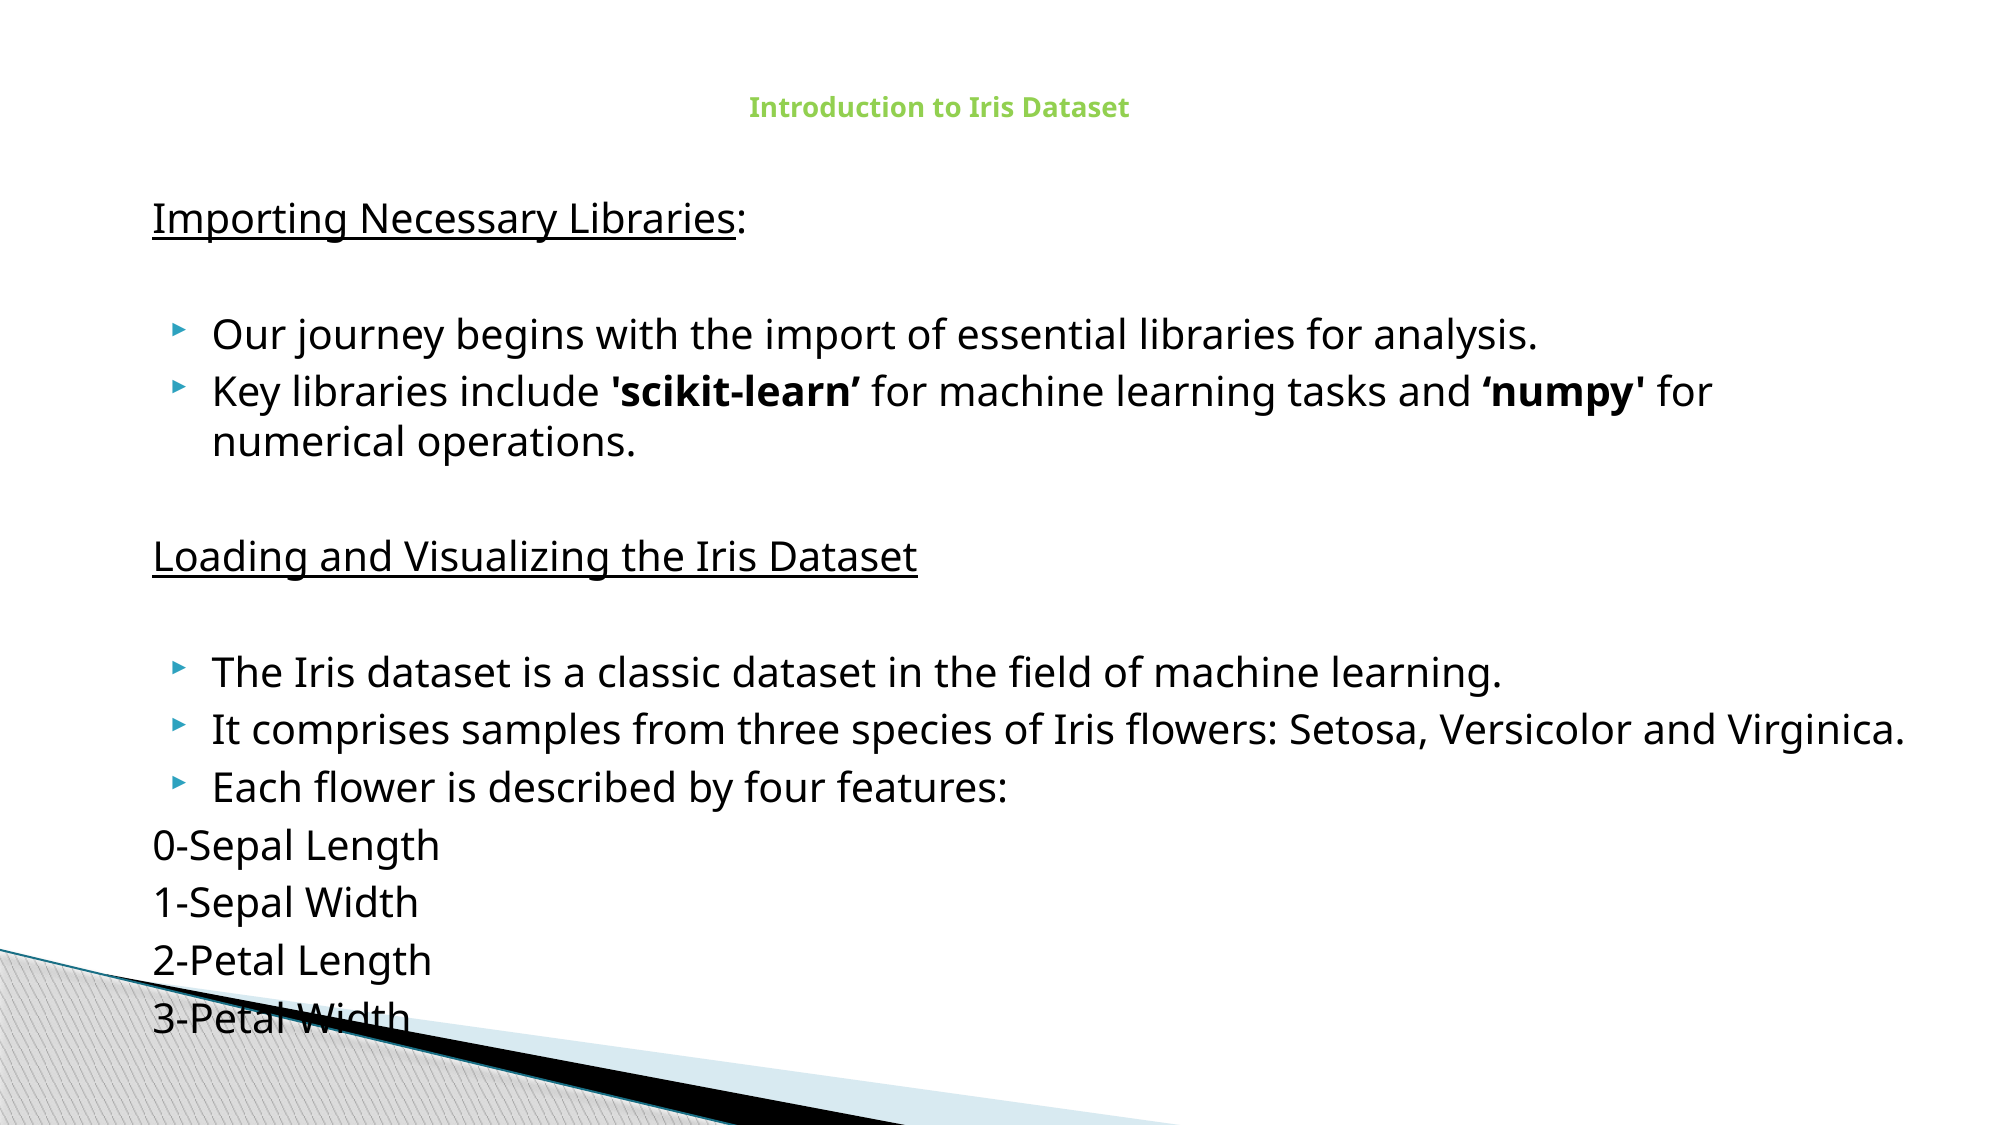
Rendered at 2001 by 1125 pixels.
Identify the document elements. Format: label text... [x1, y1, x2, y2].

title Introduction to Iris Dataset [77, 48, 1803, 169]
list Importing Necessary Libraries: Our journey begins with the import of essential libraries for analysis. Key libraries include 'scikit-learn’ for machine learning tasks and ‘numpy' for numerical operations. Loading and Visualizing the Iris Dataset The Iris dataset is a classic dataset in the field of machine learning. It comprises samples from three species of Iris flowers: Setosa, Versicolor and Virginica. Each flower is described by four features: 0-Sepal Length 1-Sepal Width 2-Petal Length 3-Petal Width [137, 185, 1927, 1099]
